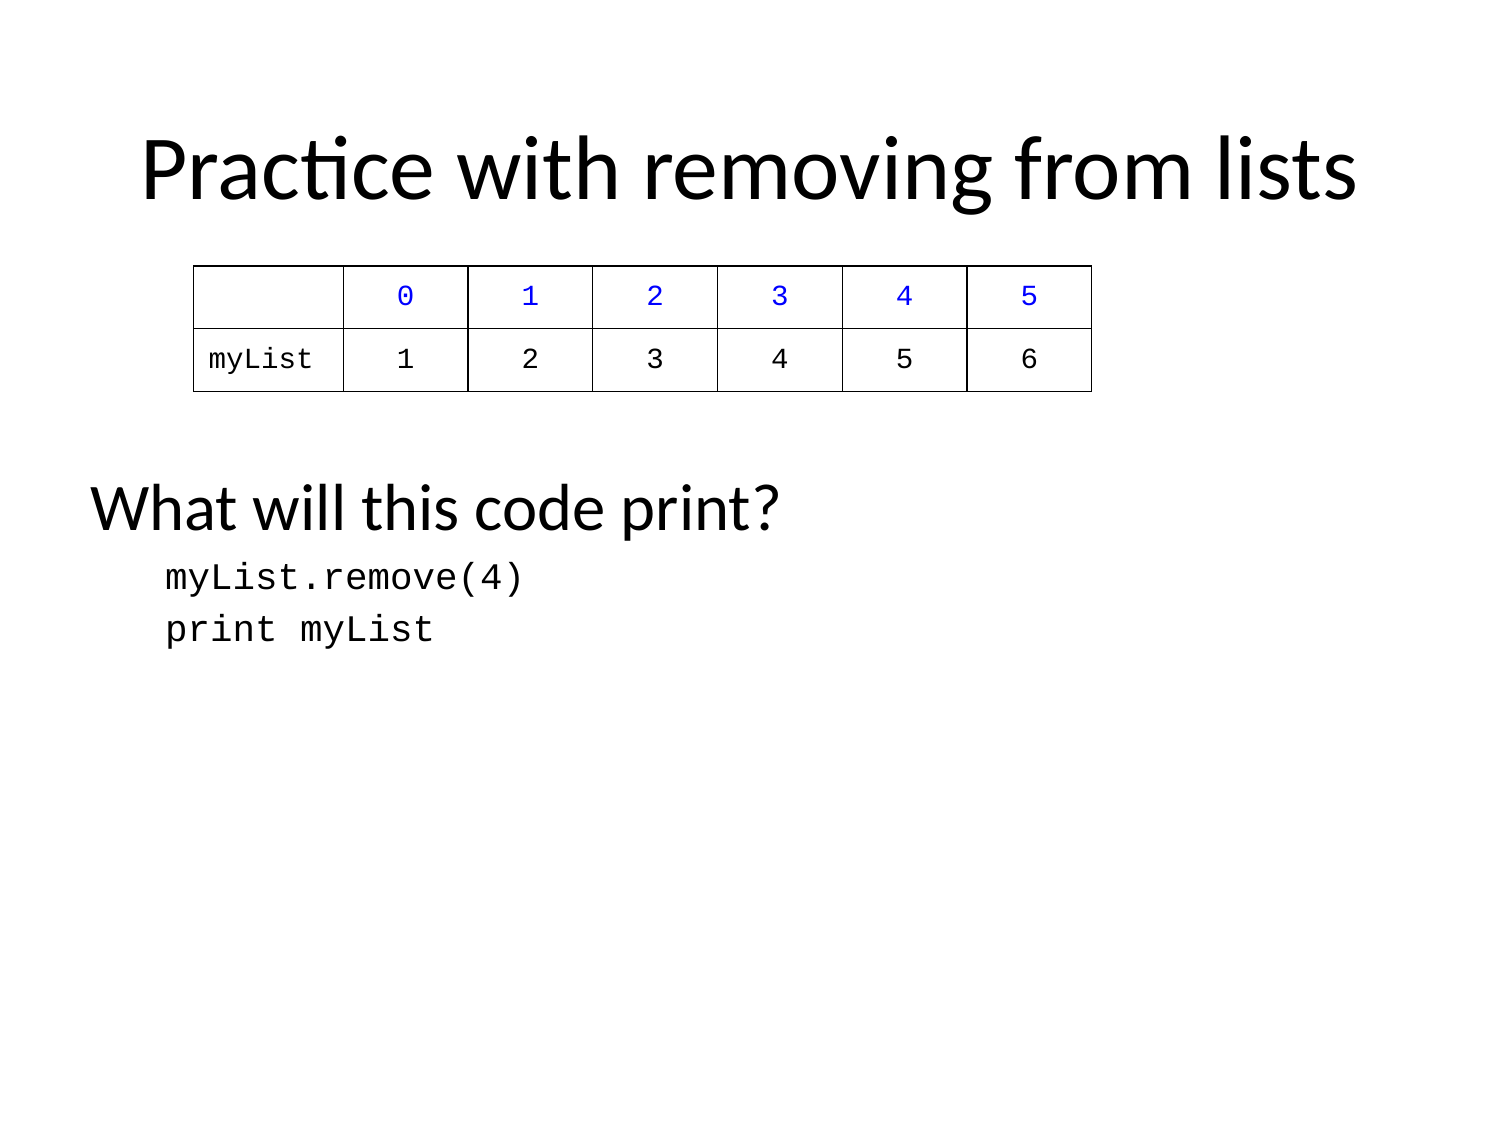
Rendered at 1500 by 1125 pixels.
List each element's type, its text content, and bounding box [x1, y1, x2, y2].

table_cell 4 [718, 329, 842, 391]
table_header 2 [593, 267, 717, 328]
table_cell 5 [843, 329, 966, 391]
table_header 1 [469, 267, 592, 328]
table_header 0 [344, 267, 467, 328]
table_header 4 [843, 267, 966, 328]
table_header [194, 267, 343, 328]
table_header 3 [718, 267, 842, 328]
table_cell 1 [344, 329, 467, 391]
table_cell 6 [968, 329, 1091, 391]
list What will this code print? myList.remove(4) print myList [75, 262, 1425, 1005]
table_cell 2 [469, 329, 592, 391]
table_header 5 [968, 267, 1091, 328]
table_cell 3 [593, 329, 717, 391]
title Practice with removing from lists [75, 45, 1425, 233]
table_cell myList [194, 329, 343, 391]
